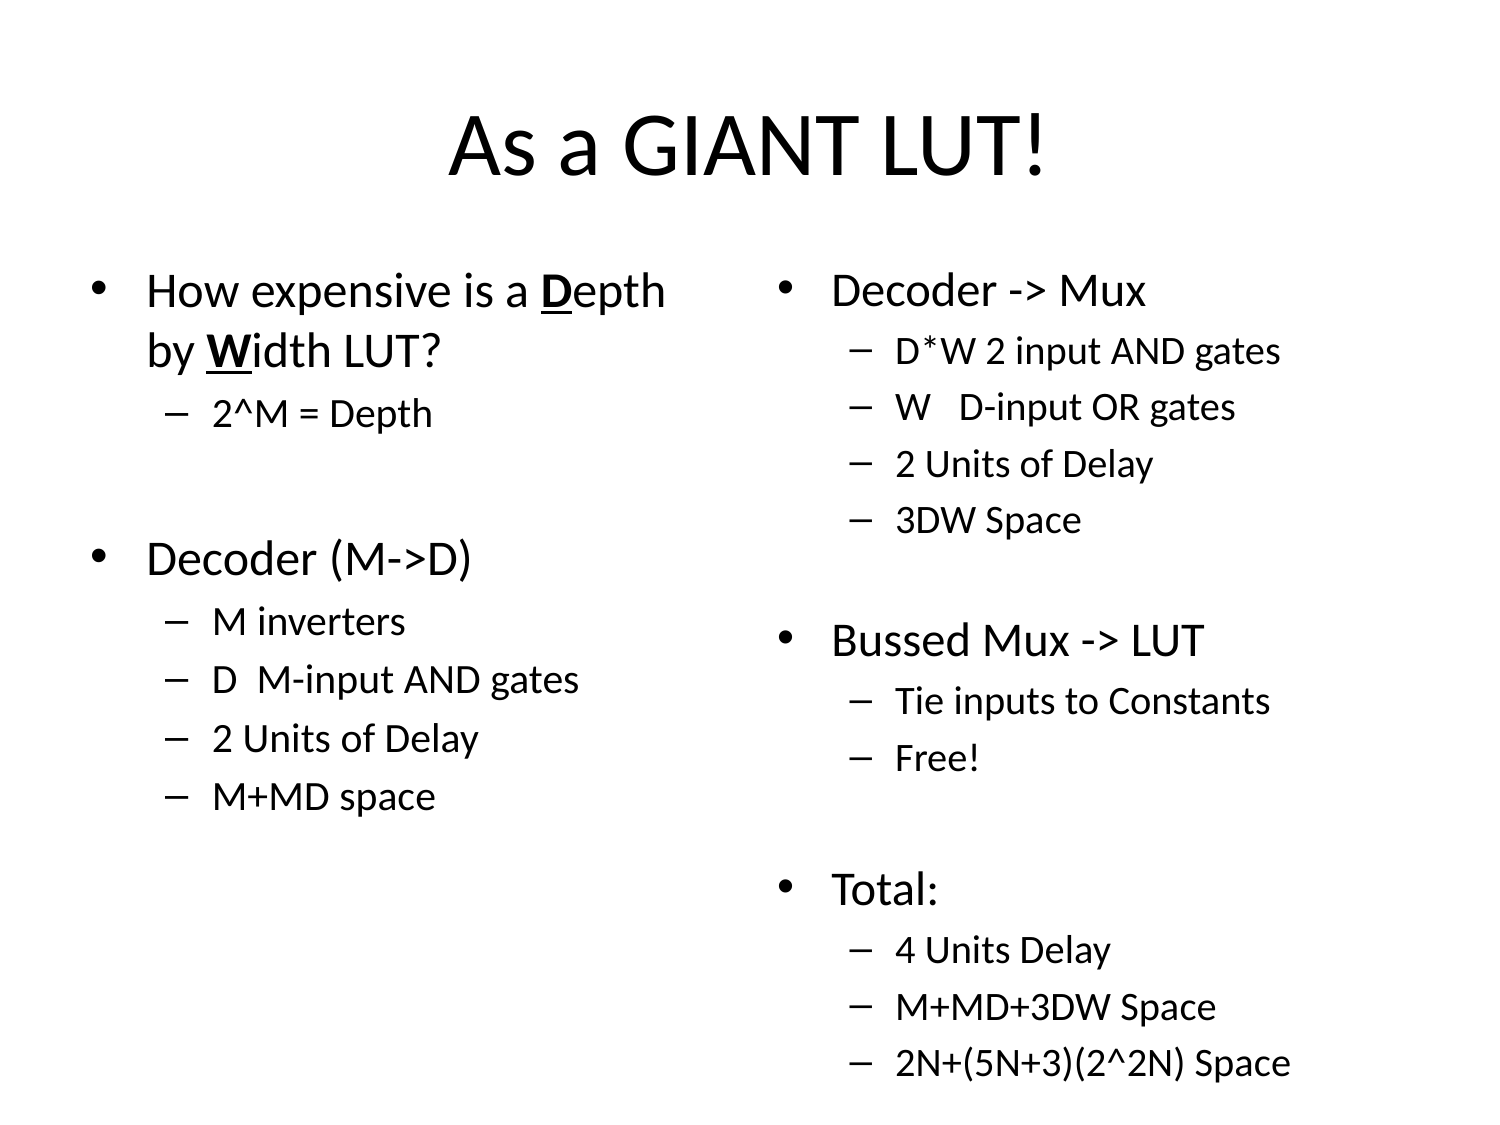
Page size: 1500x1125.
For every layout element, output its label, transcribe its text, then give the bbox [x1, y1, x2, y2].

list How expensive is a Depth by Width LUT? 2^M = Depth Decoder (M->D) M inverters D M-input AND gates 2 Units of Delay M+MD space [75, 249, 738, 1125]
title As a GIANT LUT! [75, 45, 1425, 233]
list Decoder -> Mux D*W 2 input AND gates W D-input OR gates 2 Units of Delay 3DW Space Bussed Mux -> LUT Tie inputs to Constants Free! Total: 4 Units Delay M+MD+3DW Space 2N+(5N+3)(2^2N) Space [761, 249, 1425, 1100]
